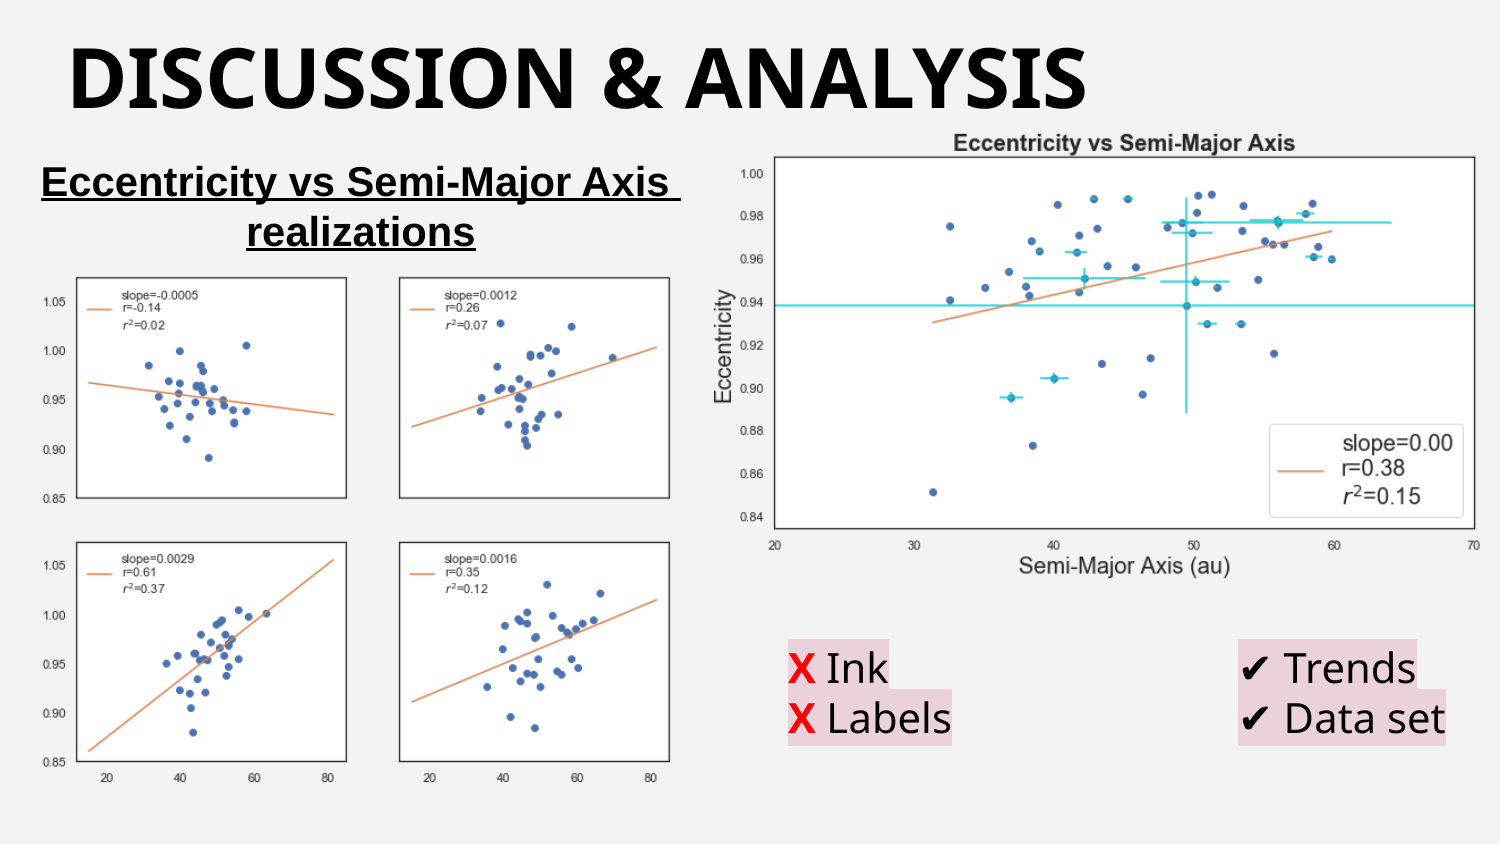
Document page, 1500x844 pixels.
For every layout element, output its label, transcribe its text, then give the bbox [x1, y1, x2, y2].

text_box Eccentricity vs Semi-Major Axis realizations [12, 139, 700, 242]
title DISCUSSION & ANALYSIS [51, 10, 1449, 139]
text_box X Ink ✔️ Trends X Labels ✔️ Data set [773, 627, 1481, 791]
picture [33, 126, 1499, 791]
